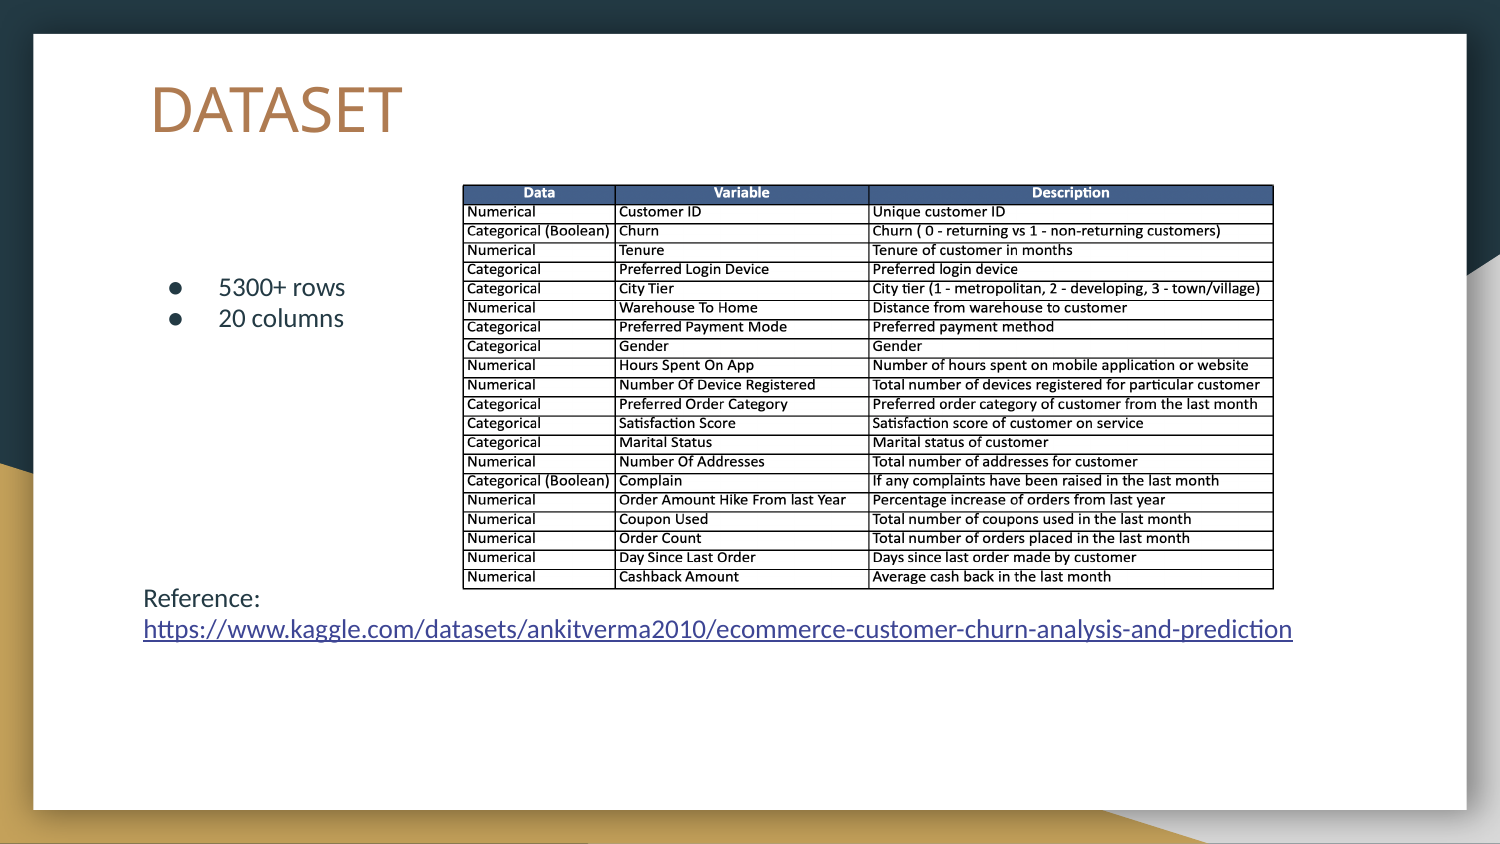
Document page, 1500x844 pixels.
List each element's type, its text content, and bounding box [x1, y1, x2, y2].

title DATASET [134, 50, 1366, 207]
picture [461, 184, 1275, 591]
list 5300+ rows 20 columns Reference: https://www.kaggle.com/datasets/ankitverma2010/ecommerce-customer-churn-analysis-and-prediction [128, 257, 1360, 727]
